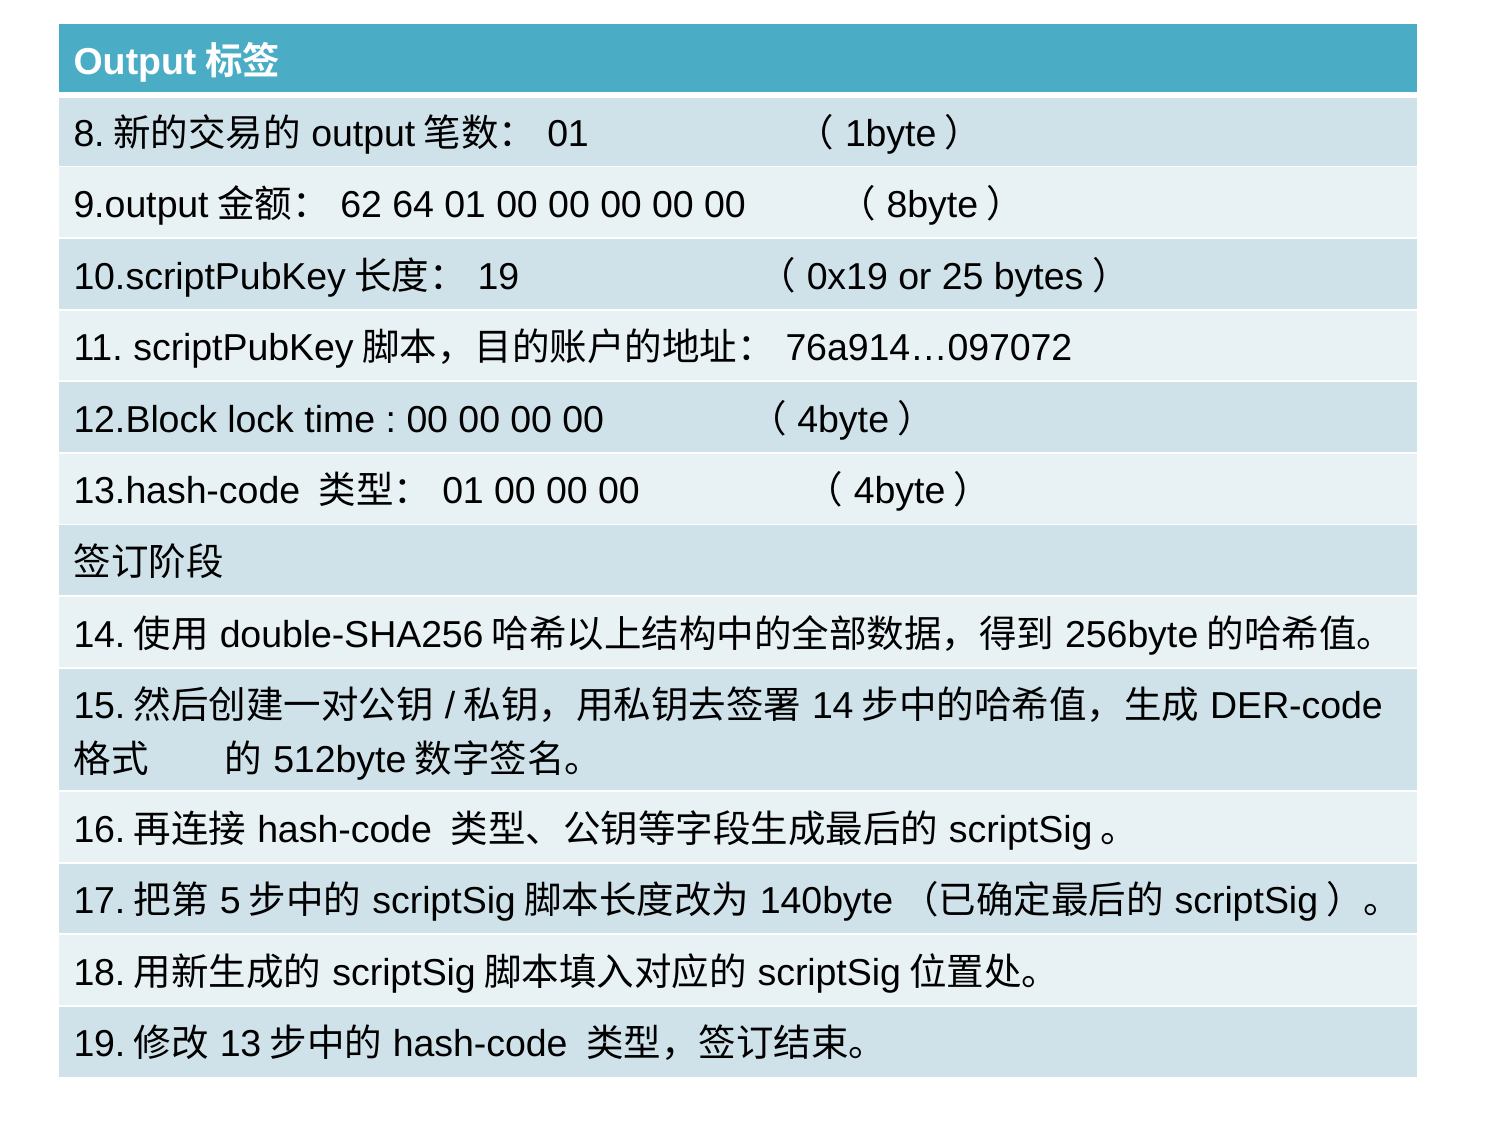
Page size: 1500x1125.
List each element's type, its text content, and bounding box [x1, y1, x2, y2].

table_cell 12.Block lock time : 00 00 00 00 （4byte） [59, 382, 1417, 452]
table_cell 18.用新生成的scriptSig脚本填入对应的scriptSig位置处。 [59, 935, 1417, 1005]
table_cell 19.修改13步中的hash-code 类型，签订结束。 [59, 1007, 1417, 1077]
table_cell 16.再连接hash-code 类型、公钥等字段生成最后的scriptSig。 [59, 792, 1417, 862]
table_cell 14.使用double-SHA256哈希以上结构中的全部数据，得到256byte的哈希值。 [59, 597, 1417, 667]
table_cell 8.新的交易的output笔数：01 （1byte） [59, 98, 1417, 166]
table_cell 13.hash-code 类型：01 00 00 00 （4byte） [59, 454, 1417, 524]
table_cell 签订阶段 [59, 525, 1417, 595]
table_cell 9.output金额：62 64 01 00 00 00 00 00 （8byte） [59, 167, 1417, 237]
table_header Output标签 [59, 24, 1417, 92]
table_cell 11. scriptPubKey脚本，目的账户的地址：76a914…097072 [59, 311, 1417, 380]
table_cell 17.把第5步中的scriptSig脚本长度改为140byte（已确定最后的scriptSig）。 [59, 864, 1417, 933]
table_cell 10.scriptPubKey长度：19 （0x19 or 25 bytes） [59, 239, 1417, 309]
table_cell 15.然后创建一对公钥/私钥，用私钥去签署14步中的哈希值，生成DER-code格式 的512byte数字签名。 [59, 669, 1417, 790]
